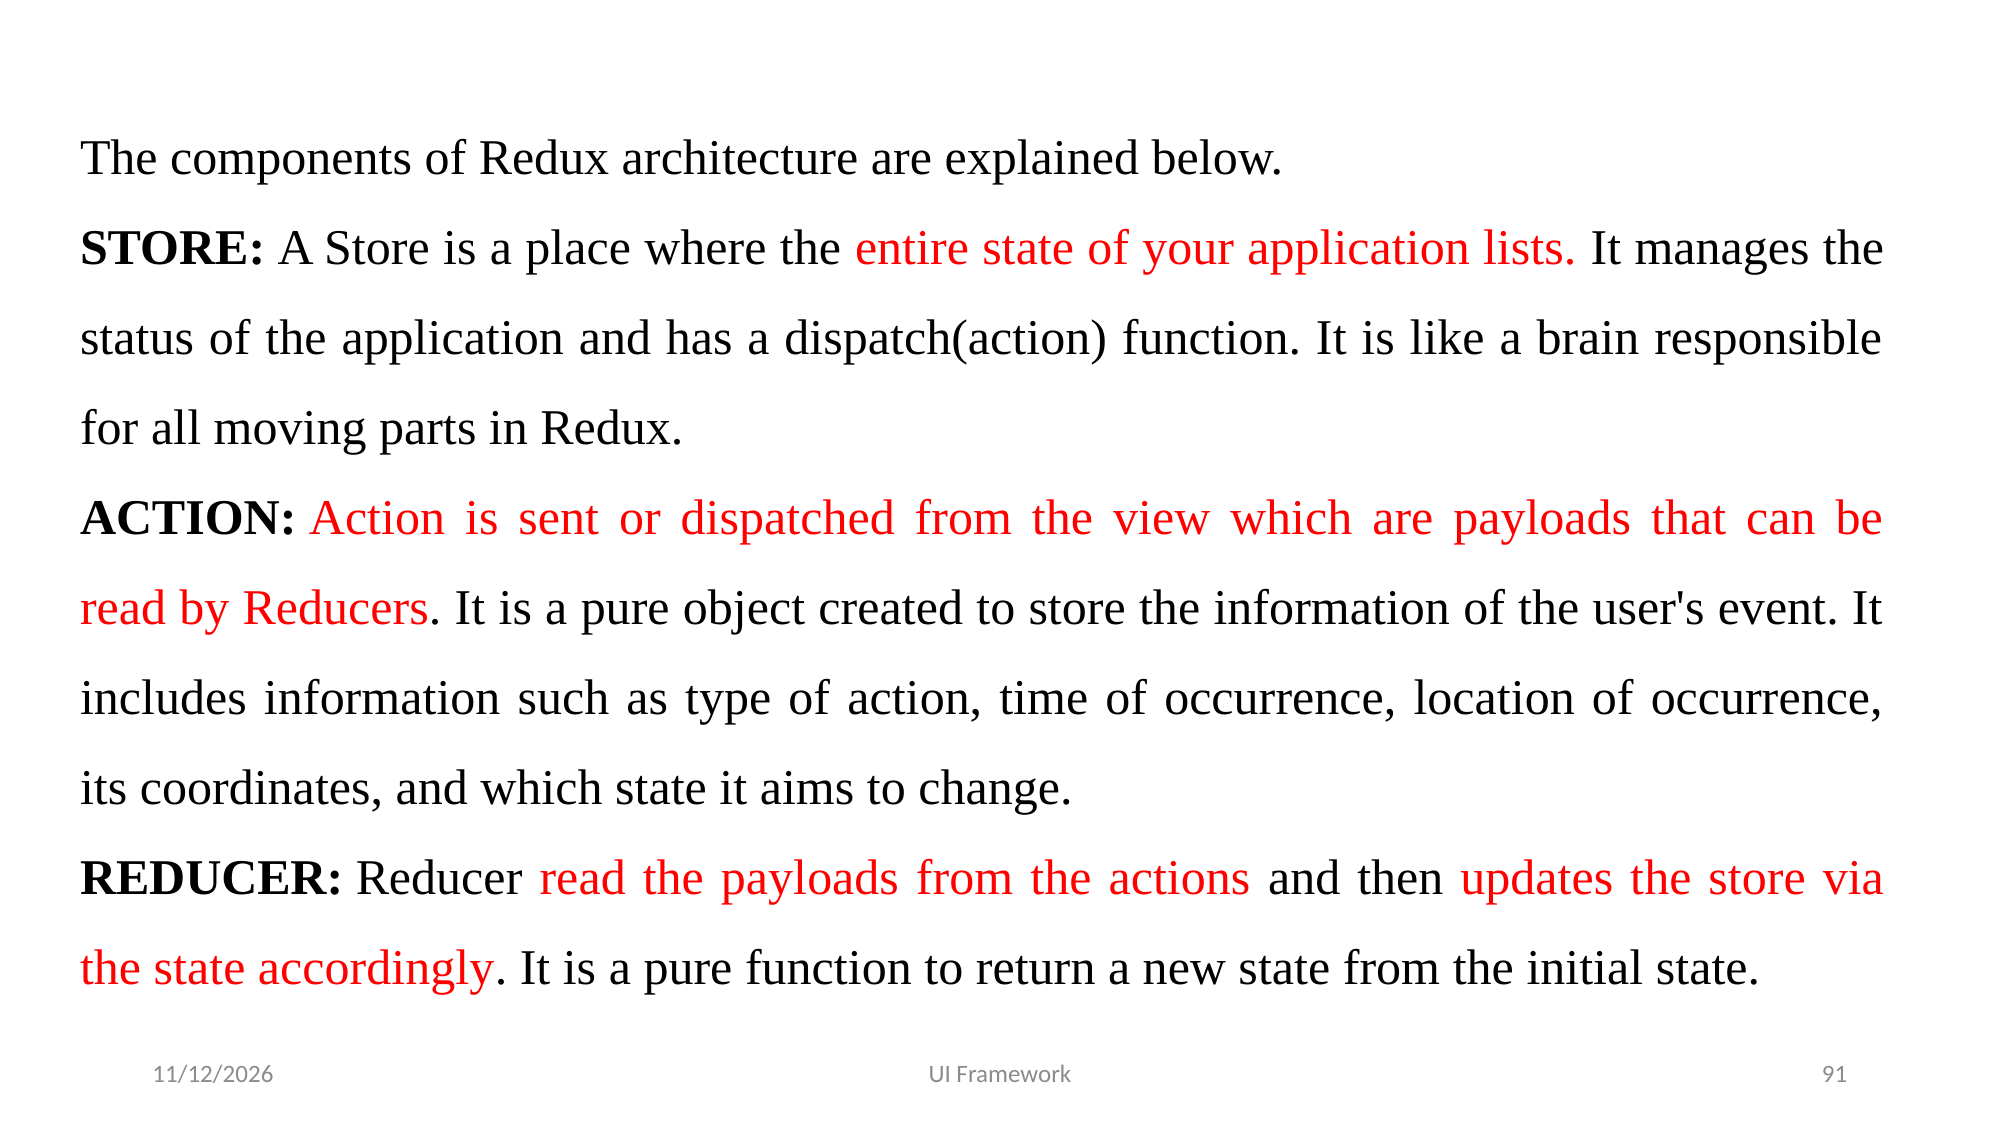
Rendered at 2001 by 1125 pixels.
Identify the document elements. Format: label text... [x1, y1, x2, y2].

footer UI Framework [662, 1042, 1338, 1103]
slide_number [137, 1042, 588, 1103]
text_box The components of Redux architecture are explained below. STORE: A Store is a place where the entire state of your application lists. It manages the status of the application and has a dispatch(action) function. It is like a brain responsible for all moving parts in Redux. ACTION: Action is sent or dispatched from the view which are payloads that can be read by Reducers. It is a pure object created to store the information of the user's event. It includes information such as type of action, time of occurrence, location of occurrence, its coordinates, and which state it aims to change. REDUCER: Reducer read the payloads from the actions and then updates the store via the state accordingly. It is a pure function to return a new state from the initial state. [65, 86, 1900, 1002]
slide_number 91 [1412, 1042, 1863, 1103]
